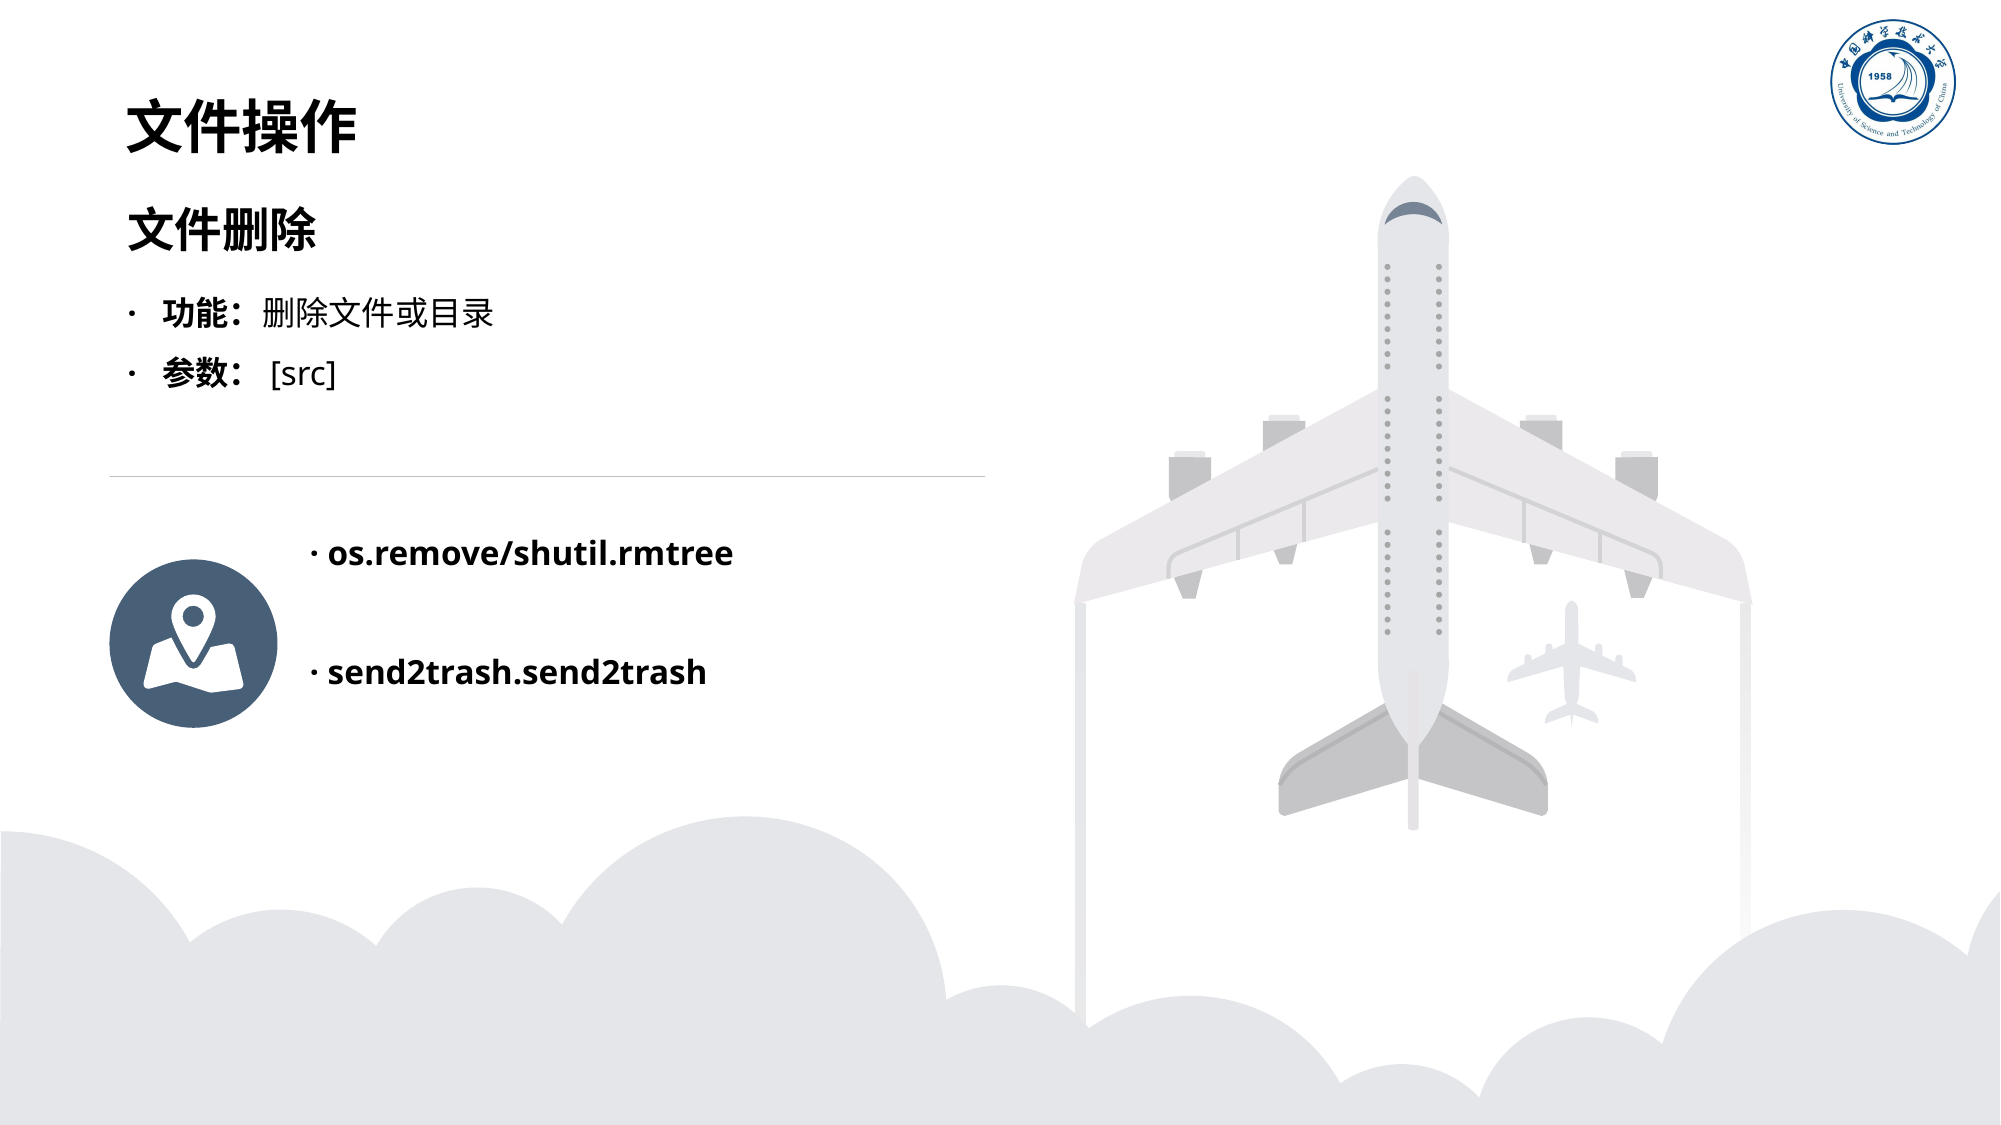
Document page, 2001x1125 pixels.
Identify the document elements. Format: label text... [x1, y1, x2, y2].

title 文件操作 [109, 0, 1890, 169]
picture [1829, 18, 1956, 145]
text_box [0, 175, 2000, 1125]
